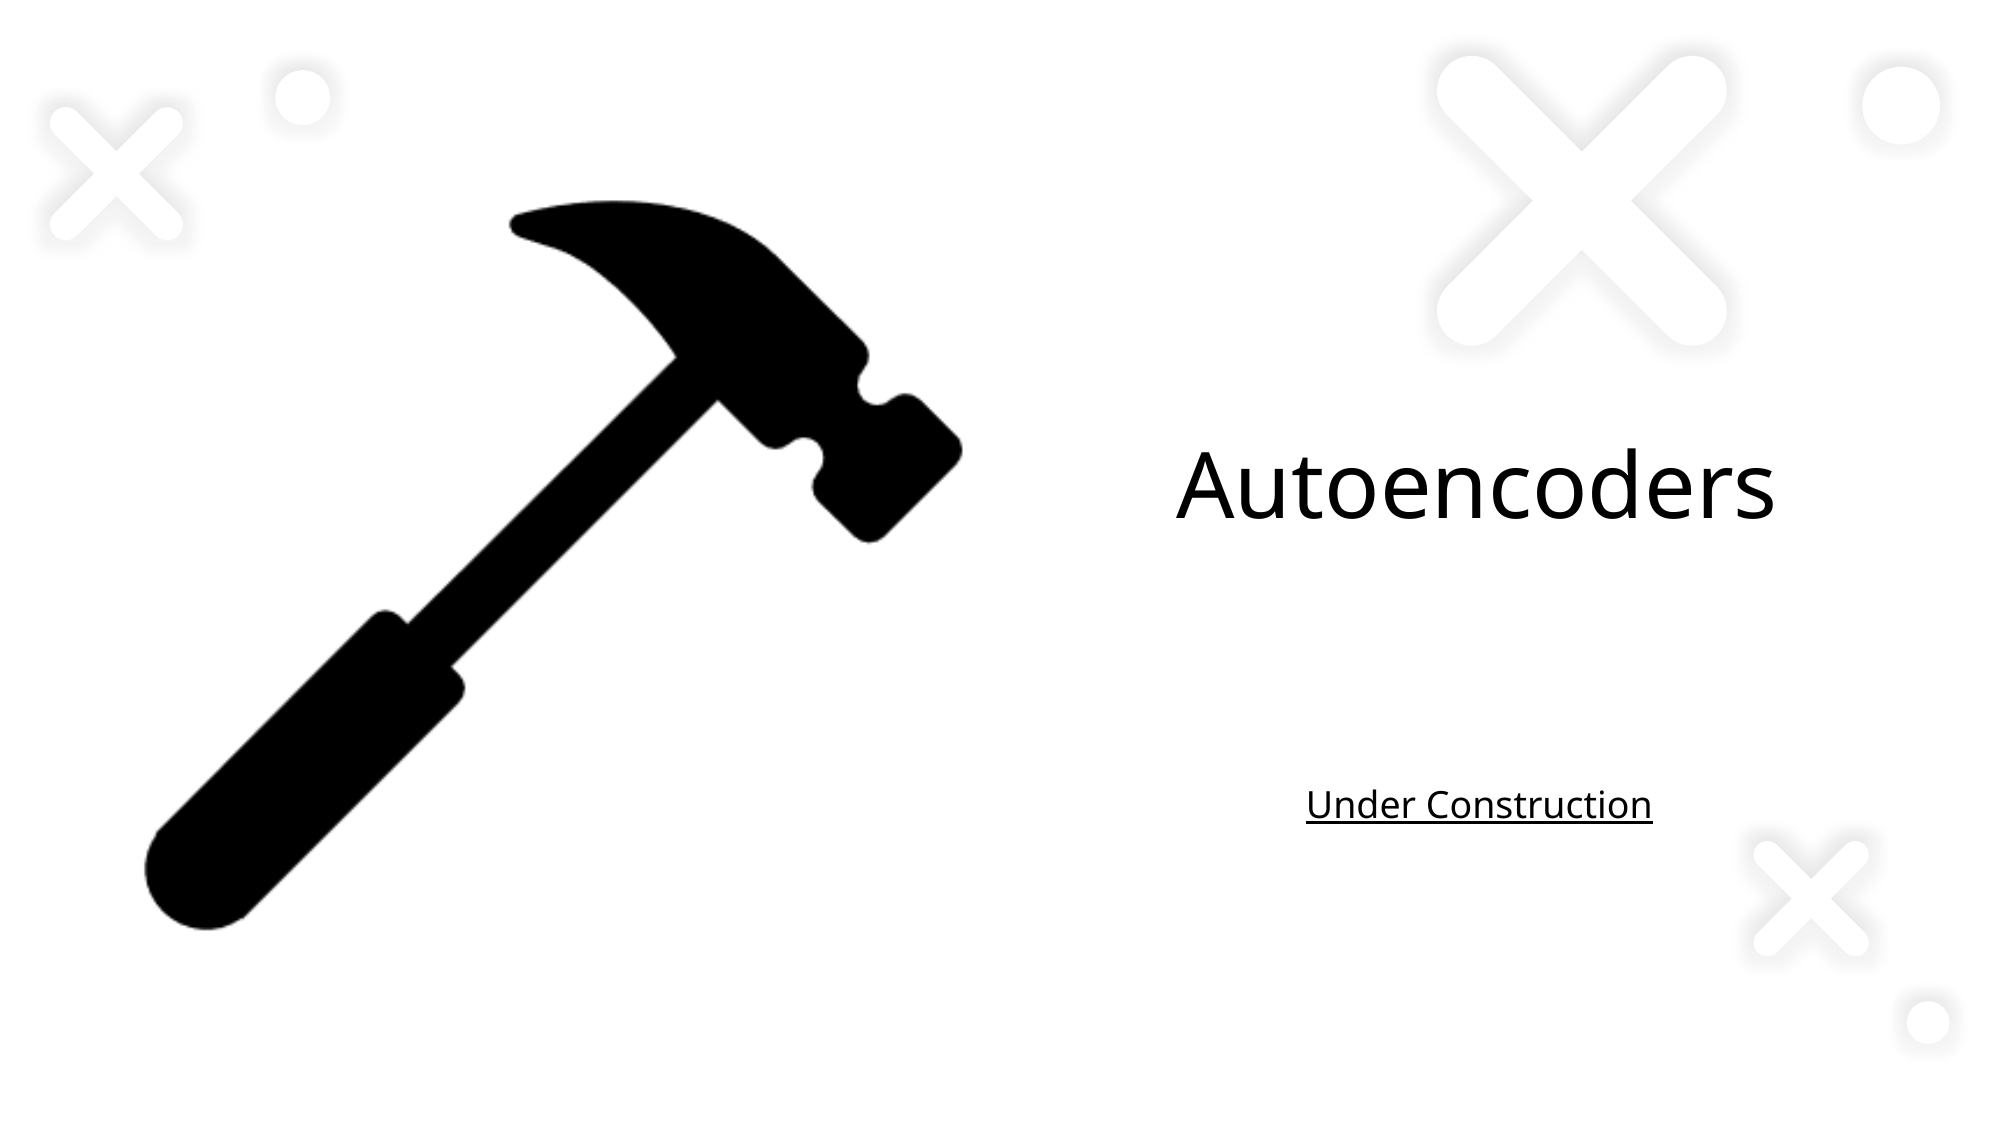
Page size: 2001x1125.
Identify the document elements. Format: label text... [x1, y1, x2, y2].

list Under Construction [1046, 578, 1913, 1034]
picture [108, 120, 1000, 1012]
title Autoencoders [1046, 118, 1909, 546]
